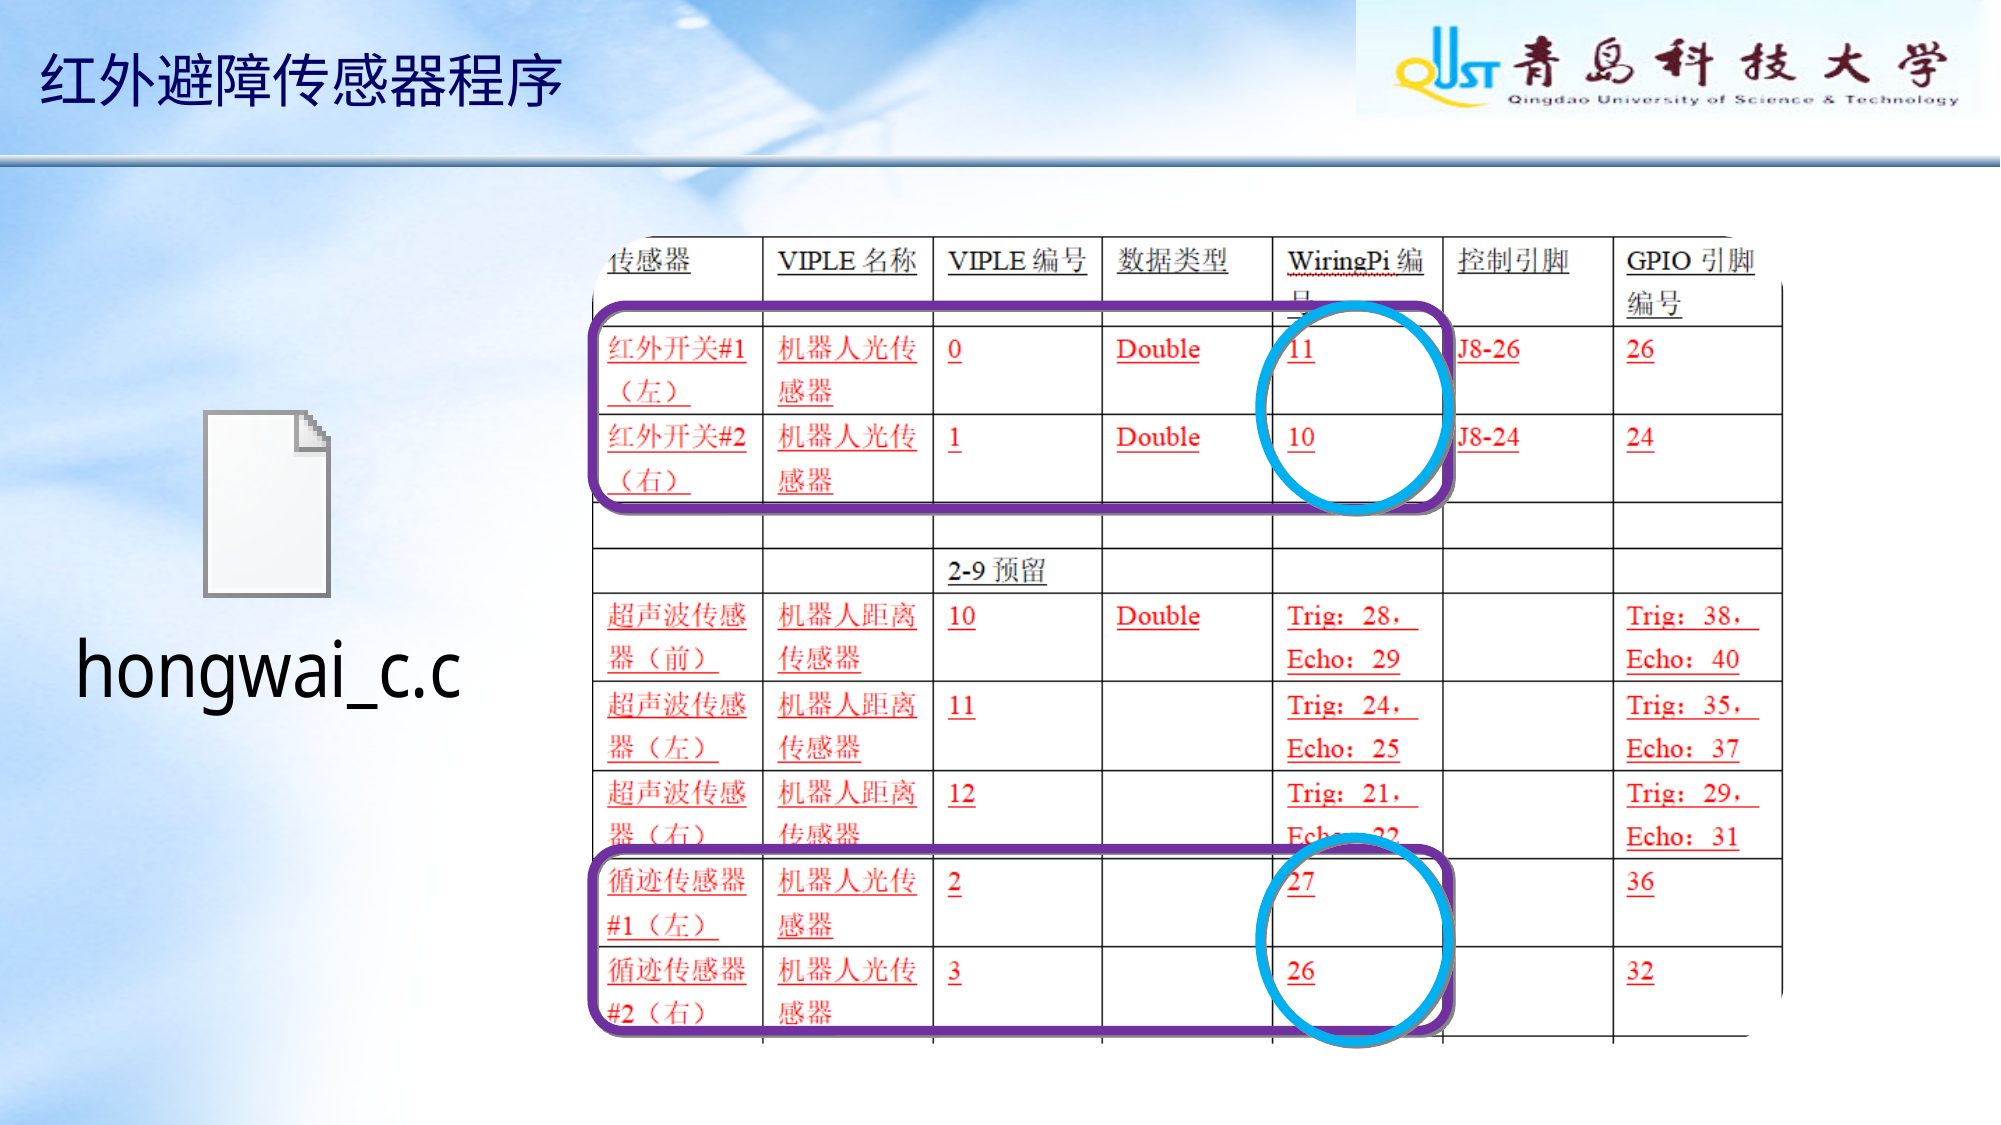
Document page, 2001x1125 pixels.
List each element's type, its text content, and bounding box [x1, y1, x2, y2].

picture [0, 167, 2000, 1125]
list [12, 400, 519, 750]
picture [1702, 0, 2000, 155]
title 红外避障传感器程序 [1, 0, 1702, 159]
